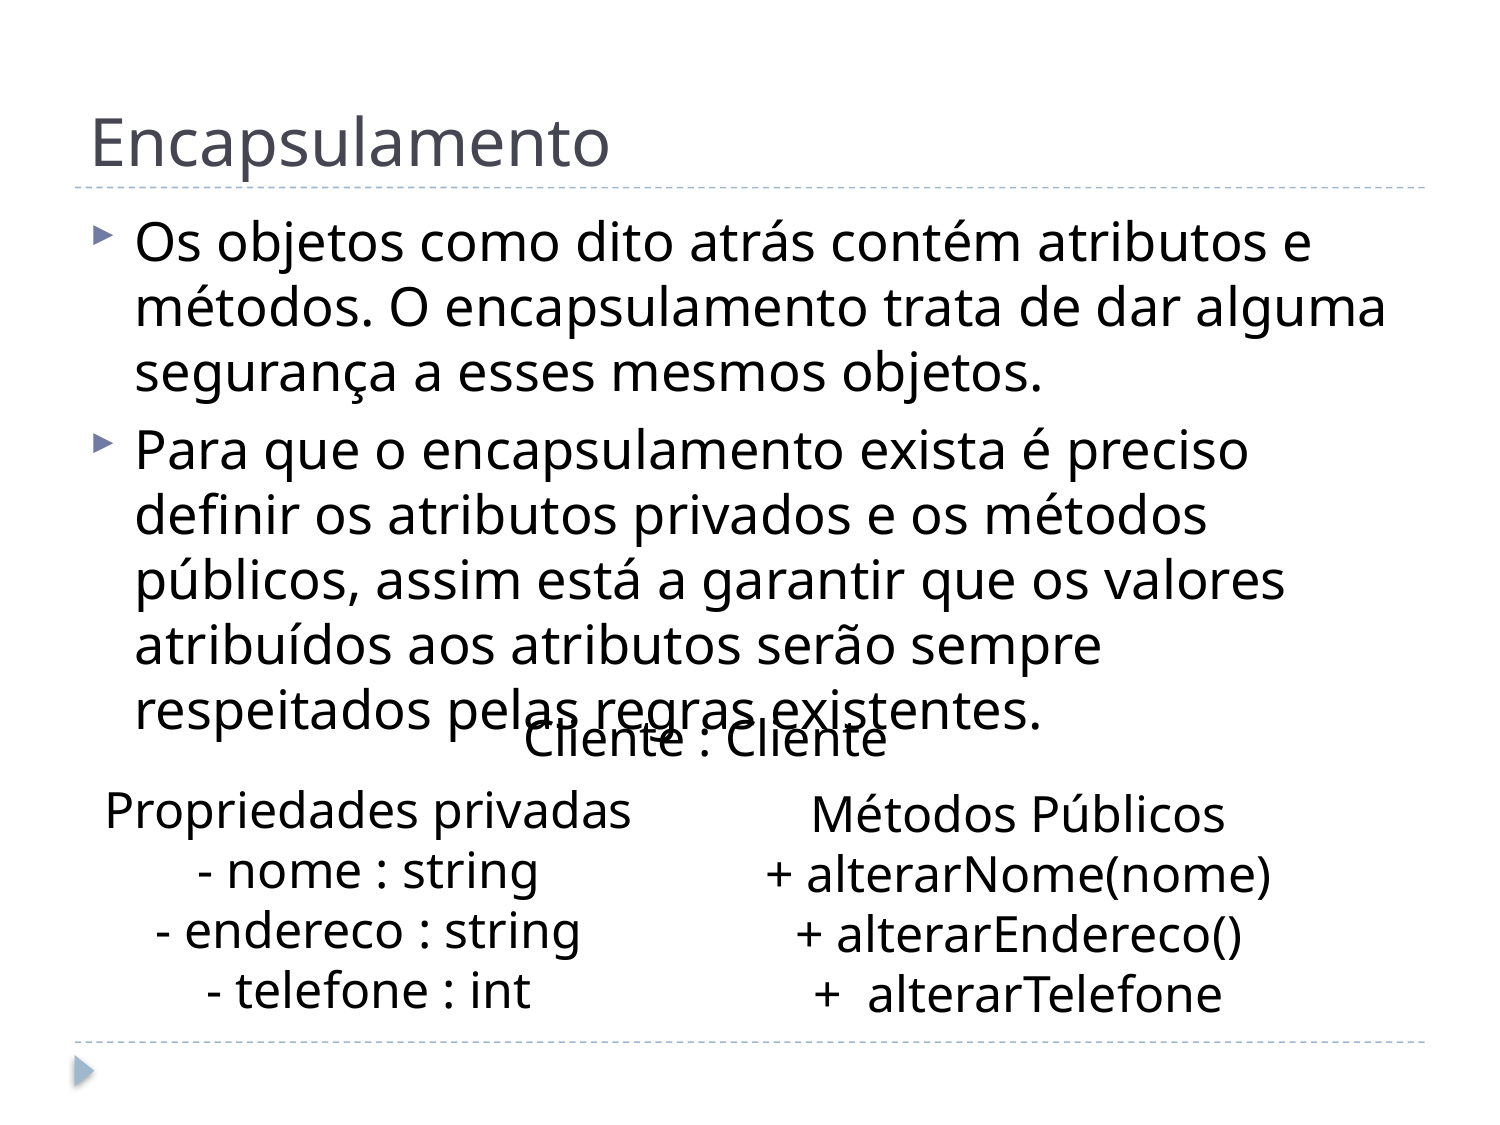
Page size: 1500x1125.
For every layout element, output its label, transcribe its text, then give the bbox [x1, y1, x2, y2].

list Os objetos como dito atrás contém atributos e métodos. O encapsulamento trata de dar alguma segurança a esses mesmos objetos. Para que o encapsulamento exista é preciso definir os atributos privados e os métodos públicos, assim está a garantir que os valores atribuídos aos atributos serão sempre respeitados pelas regras existentes. [75, 200, 1425, 1010]
text_box Propriedades privadas - nome : string - endereco : string - telefone : int [0, 770, 643, 1026]
text_box Cliente : Cliente [508, 699, 904, 775]
title Encapsulamento [75, 24, 1425, 188]
text_box Métodos Públicos + alterarNome(nome) + alterarEndereco() + alterarTelefone [643, 775, 1394, 1030]
